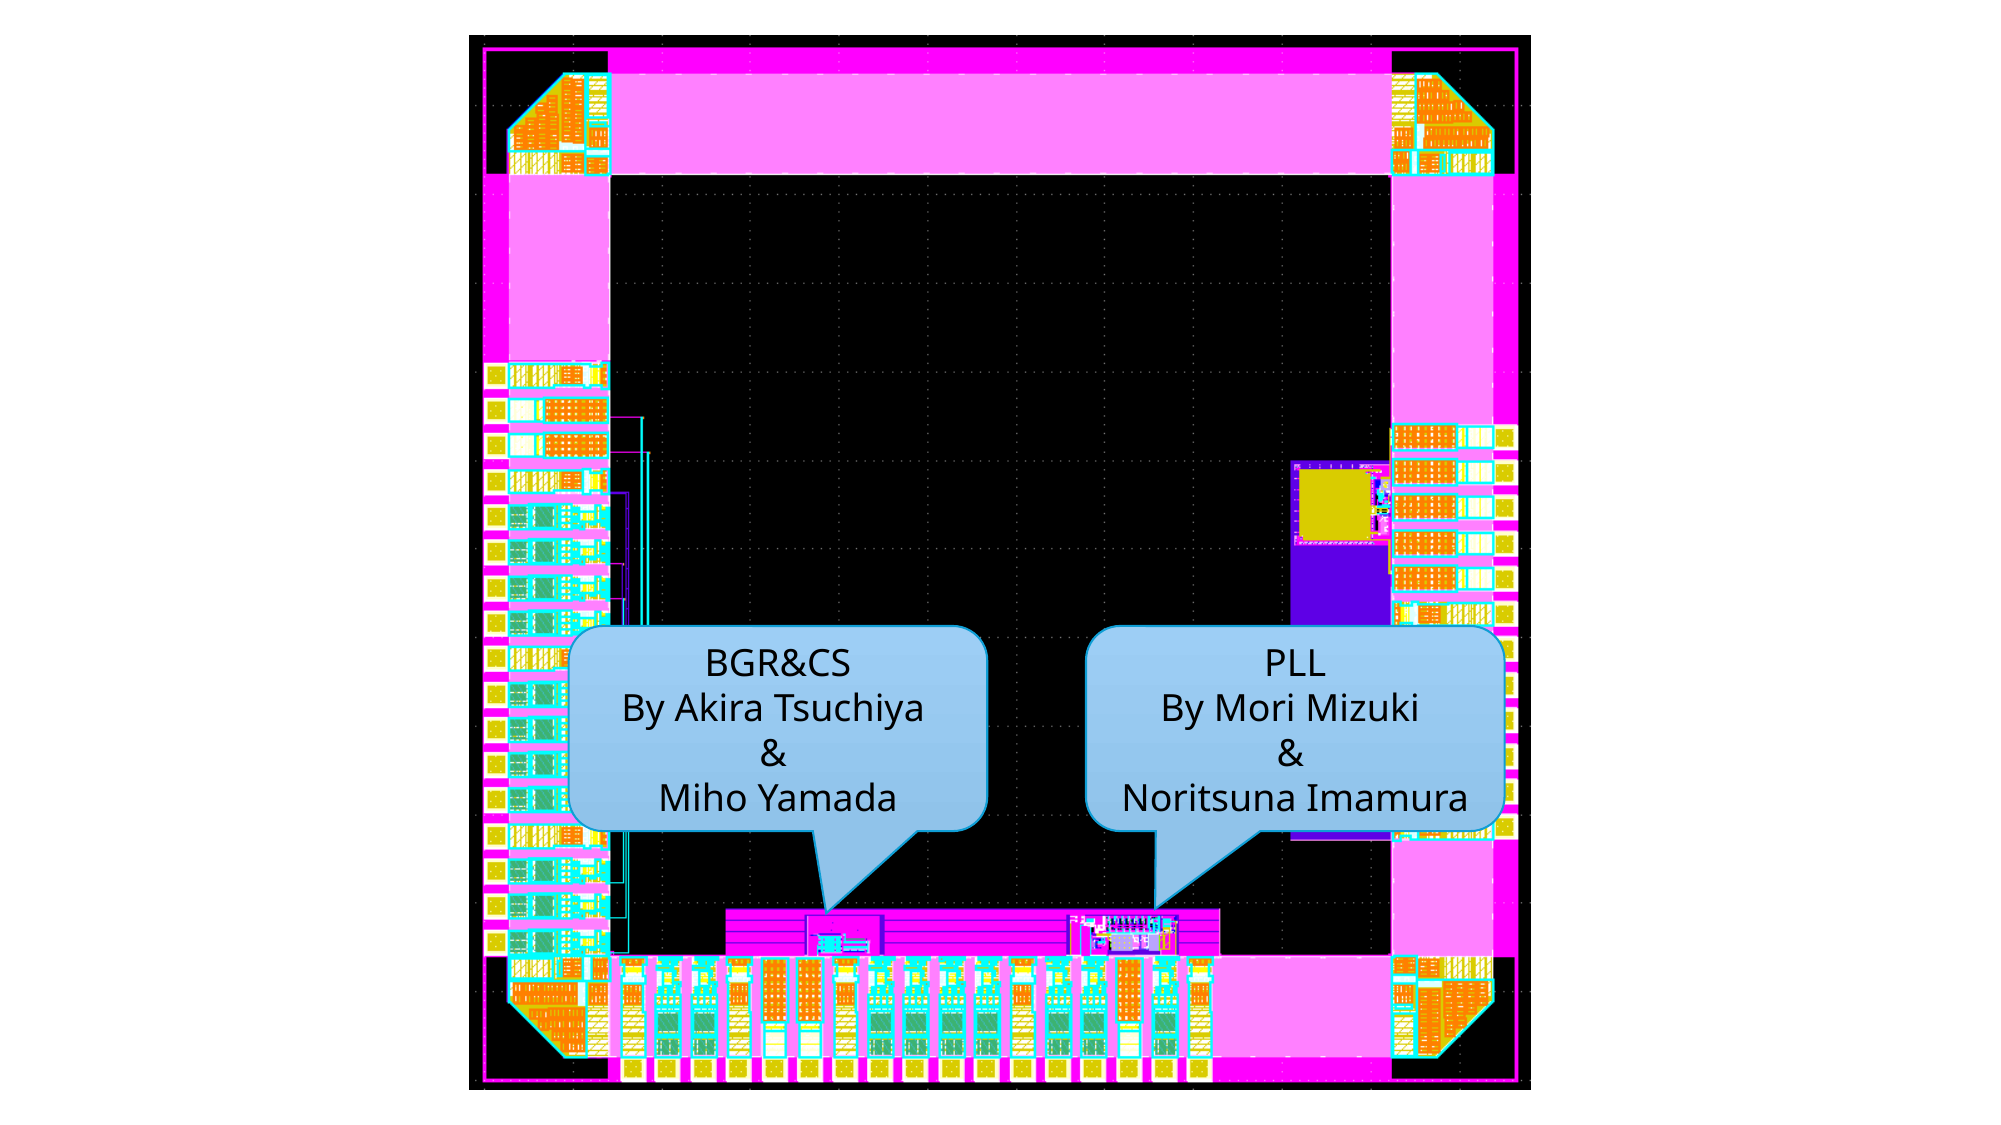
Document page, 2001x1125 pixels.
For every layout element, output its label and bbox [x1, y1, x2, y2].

picture [469, 35, 1531, 1090]
